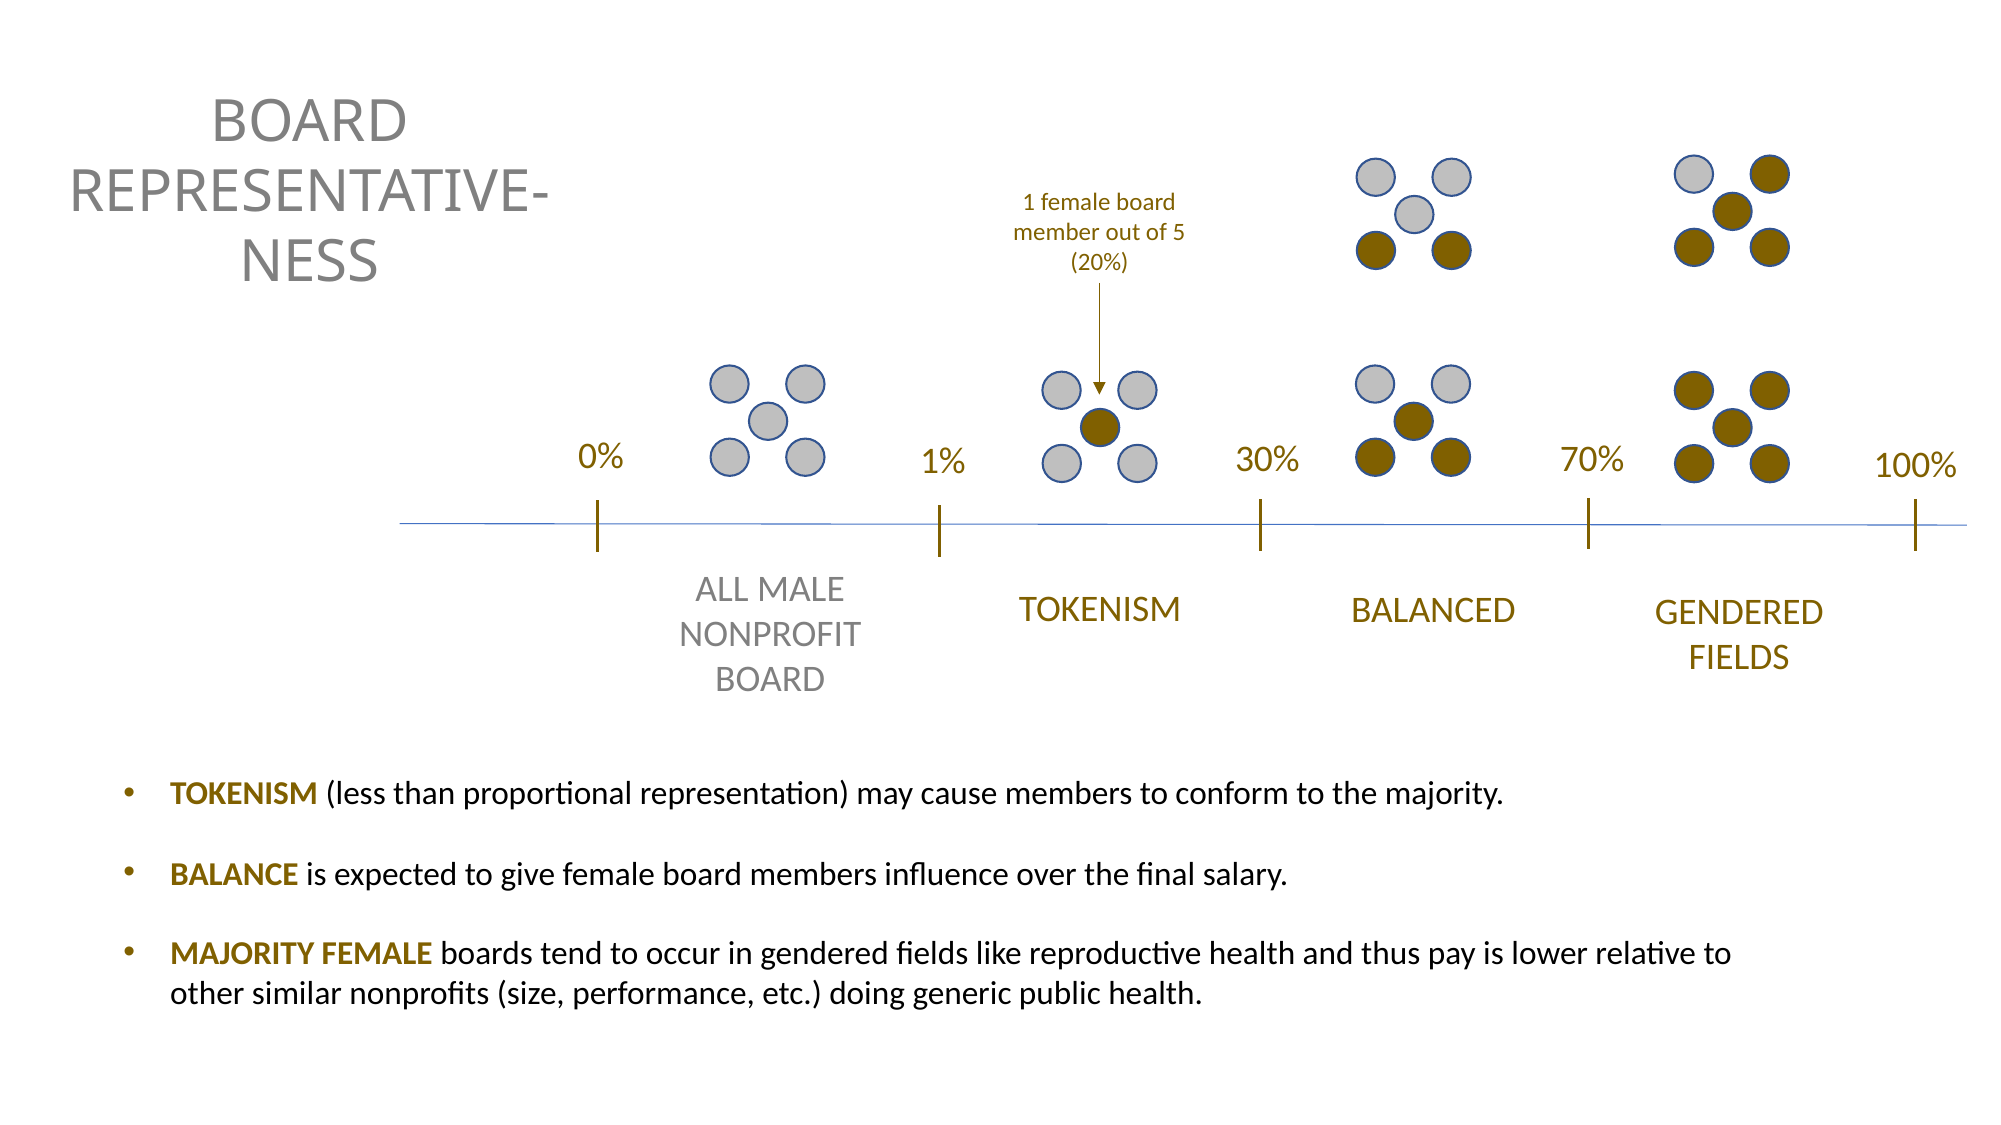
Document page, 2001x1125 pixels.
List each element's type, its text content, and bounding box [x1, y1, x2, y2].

text_box gendered fields [1588, 579, 1891, 685]
text_box Board representative-ness [51, 75, 568, 301]
text_box 70% [1483, 426, 1701, 486]
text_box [1356, 158, 1471, 269]
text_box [1674, 155, 1789, 266]
text_box Tokenism (less than proportional representation) may cause members to conform to the majority. Balance is expected to give female board members influence over the final salary. Majority female boards tend to occur in gendered fields like reproductive health and thus pay is lower relative to other similar nonprofits (size, performance, etc.) doing generic public health. [108, 764, 1770, 1019]
text_box balanced [1293, 577, 1573, 638]
text_box ALL MALE NONPROFIT BOARD [661, 556, 879, 707]
text_box 0% [492, 423, 710, 484]
text_box 100% [1806, 432, 2000, 493]
text_box 1 female board member out of 5 (20%) [966, 178, 1233, 283]
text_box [1042, 371, 1157, 482]
text_box tokenism [991, 576, 1209, 637]
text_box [1355, 365, 1471, 476]
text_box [1674, 371, 1789, 483]
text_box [710, 365, 825, 476]
text_box 30% [1158, 426, 1377, 487]
text_box 1% [833, 428, 1052, 489]
